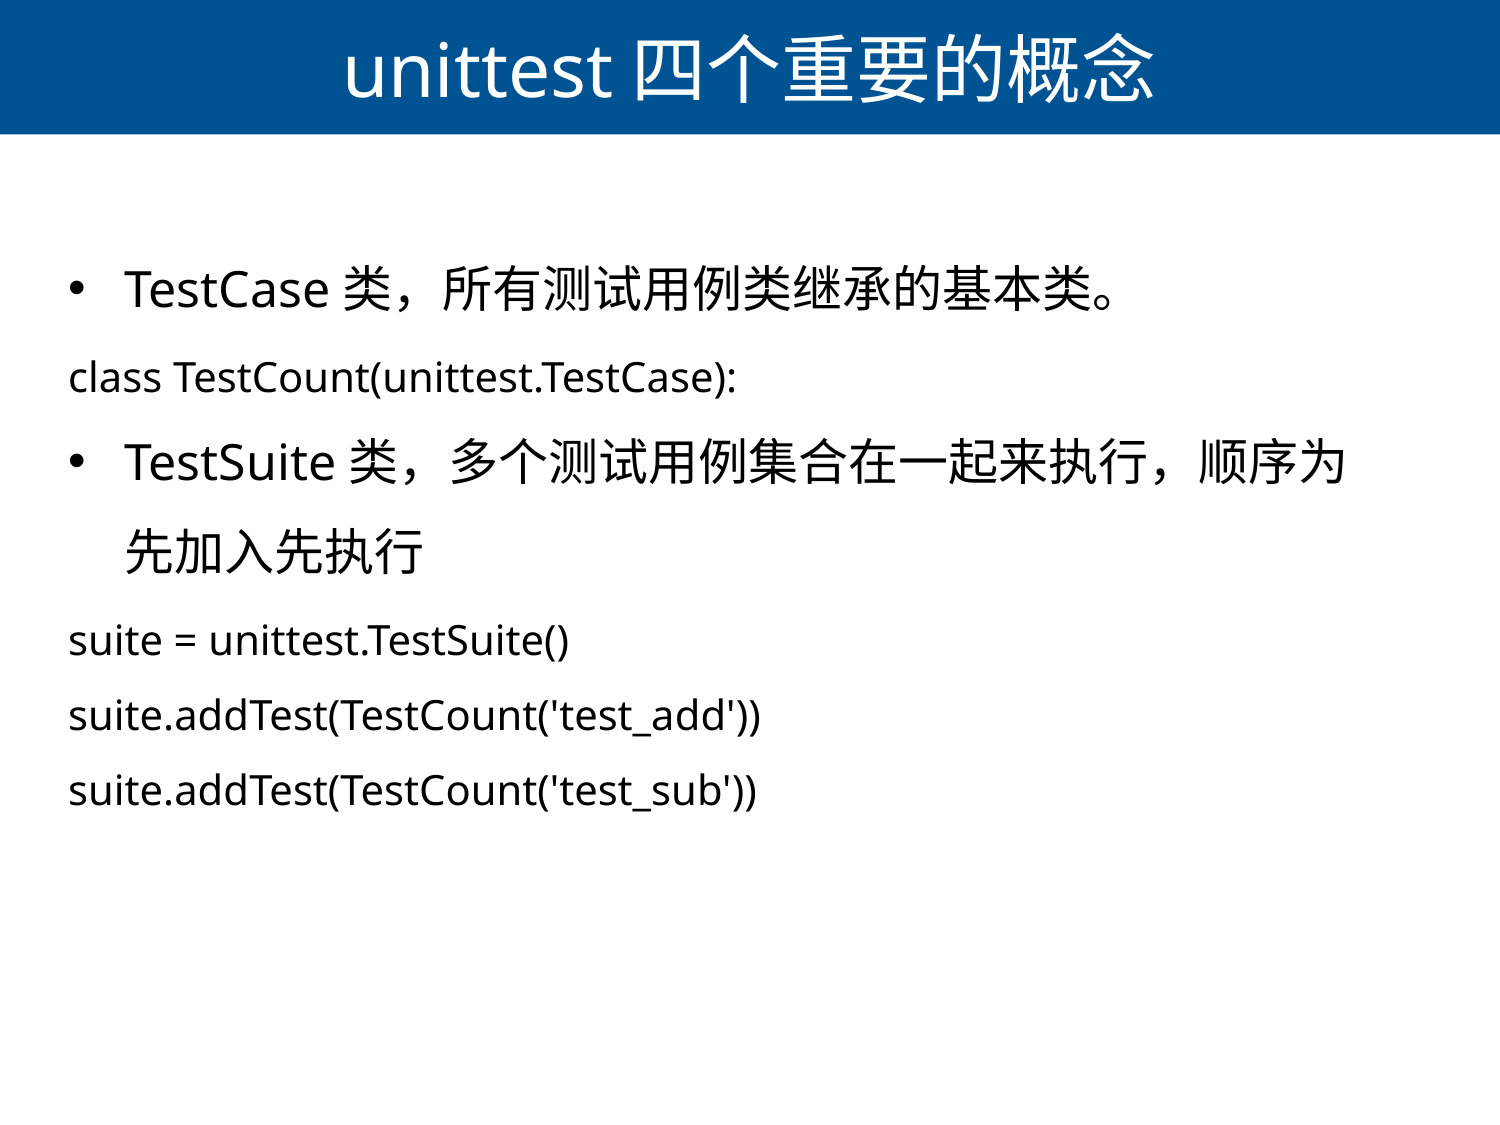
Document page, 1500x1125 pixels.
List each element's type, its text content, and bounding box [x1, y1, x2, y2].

list TestCase类，所有测试用例类继承的基本类。 class TestCount(unittest.TestCase): TestSuite类，多个测试用例集合在一起来执行，顺序为先加入先执行 suite = unittest.TestSuite() suite.addTest(TestCount('test_add')) suite.addTest(TestCount('test_sub')) [53, 219, 1404, 963]
title unittest四个重要的概念 [0, 0, 1500, 135]
